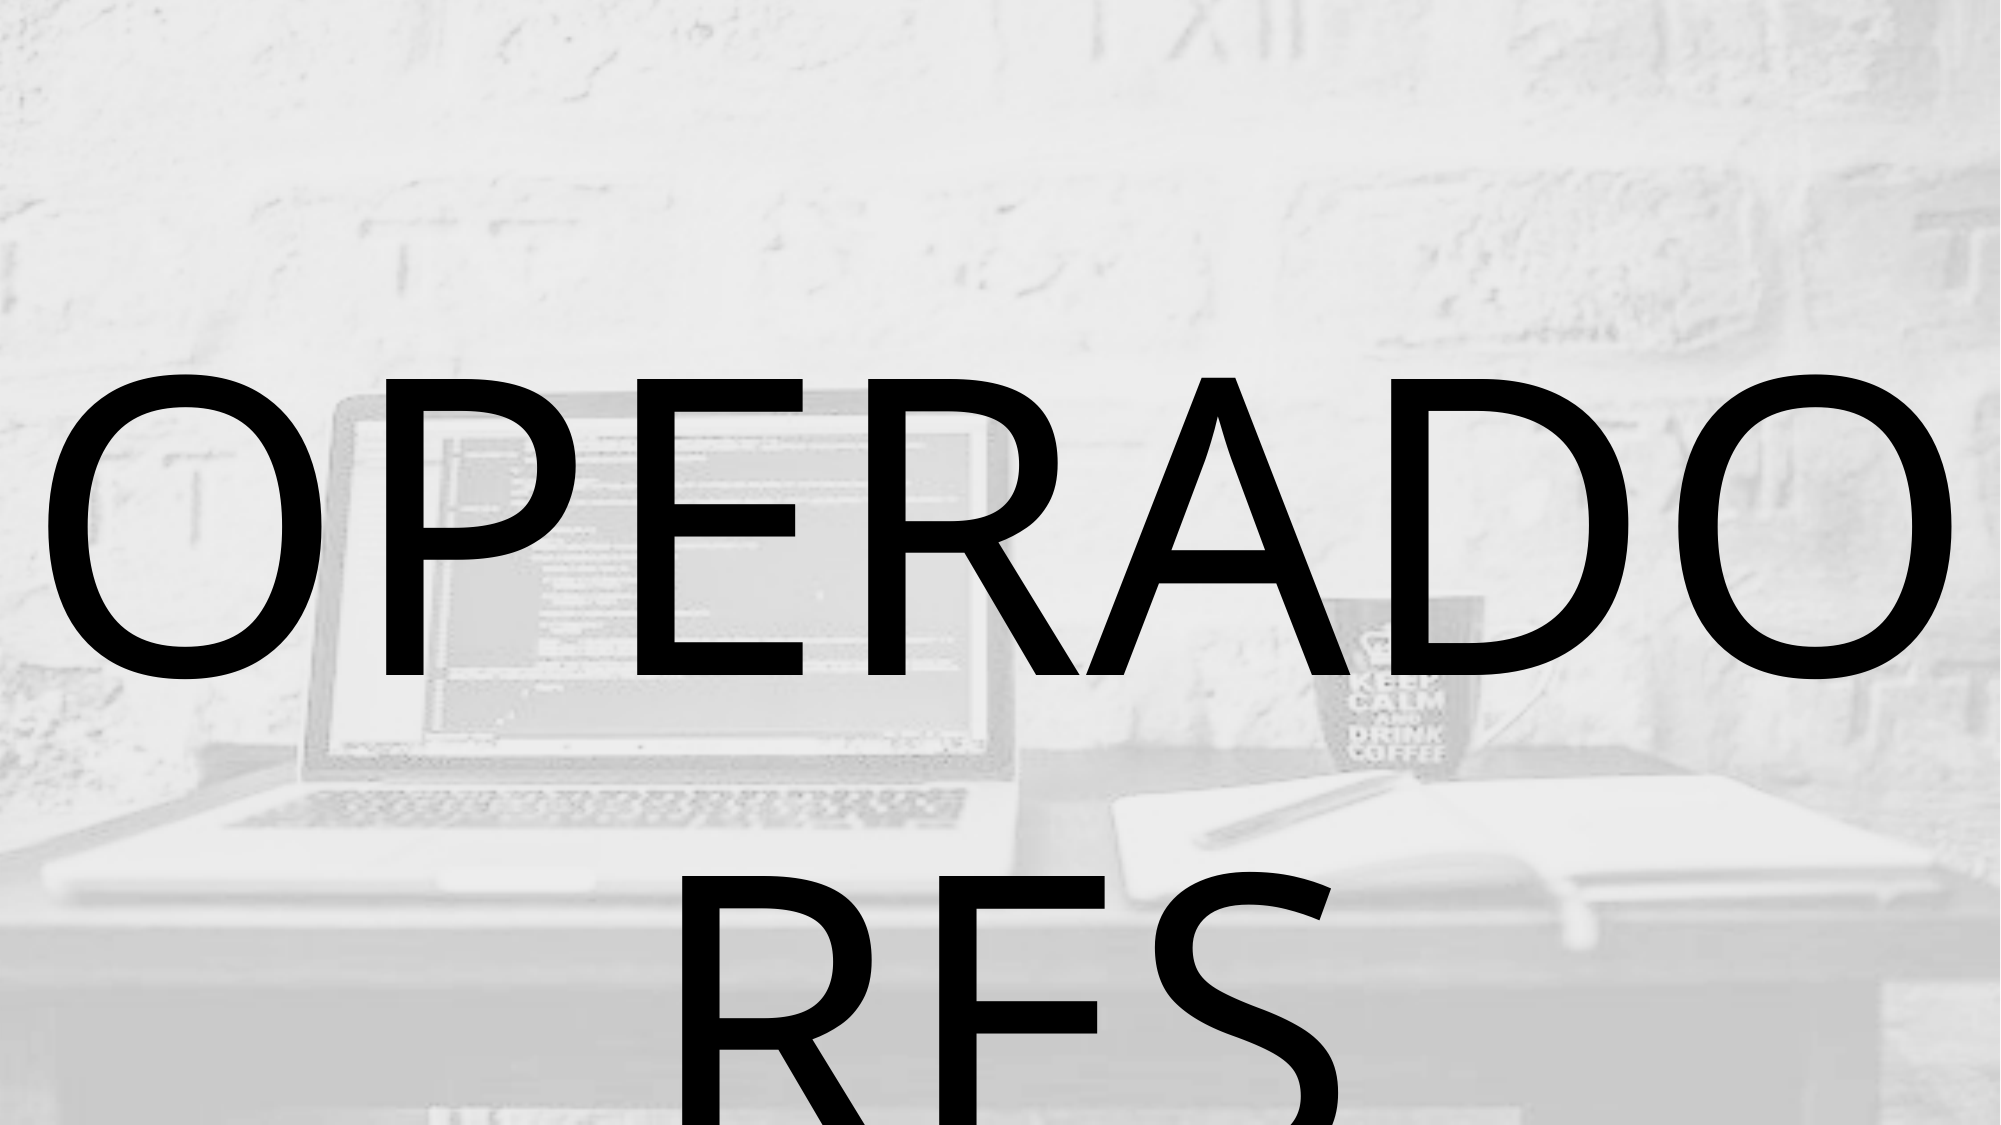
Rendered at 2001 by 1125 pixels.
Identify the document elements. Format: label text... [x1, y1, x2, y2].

text_box OPERADORES [0, 253, 2000, 1125]
picture [0, 0, 2001, 1125]
